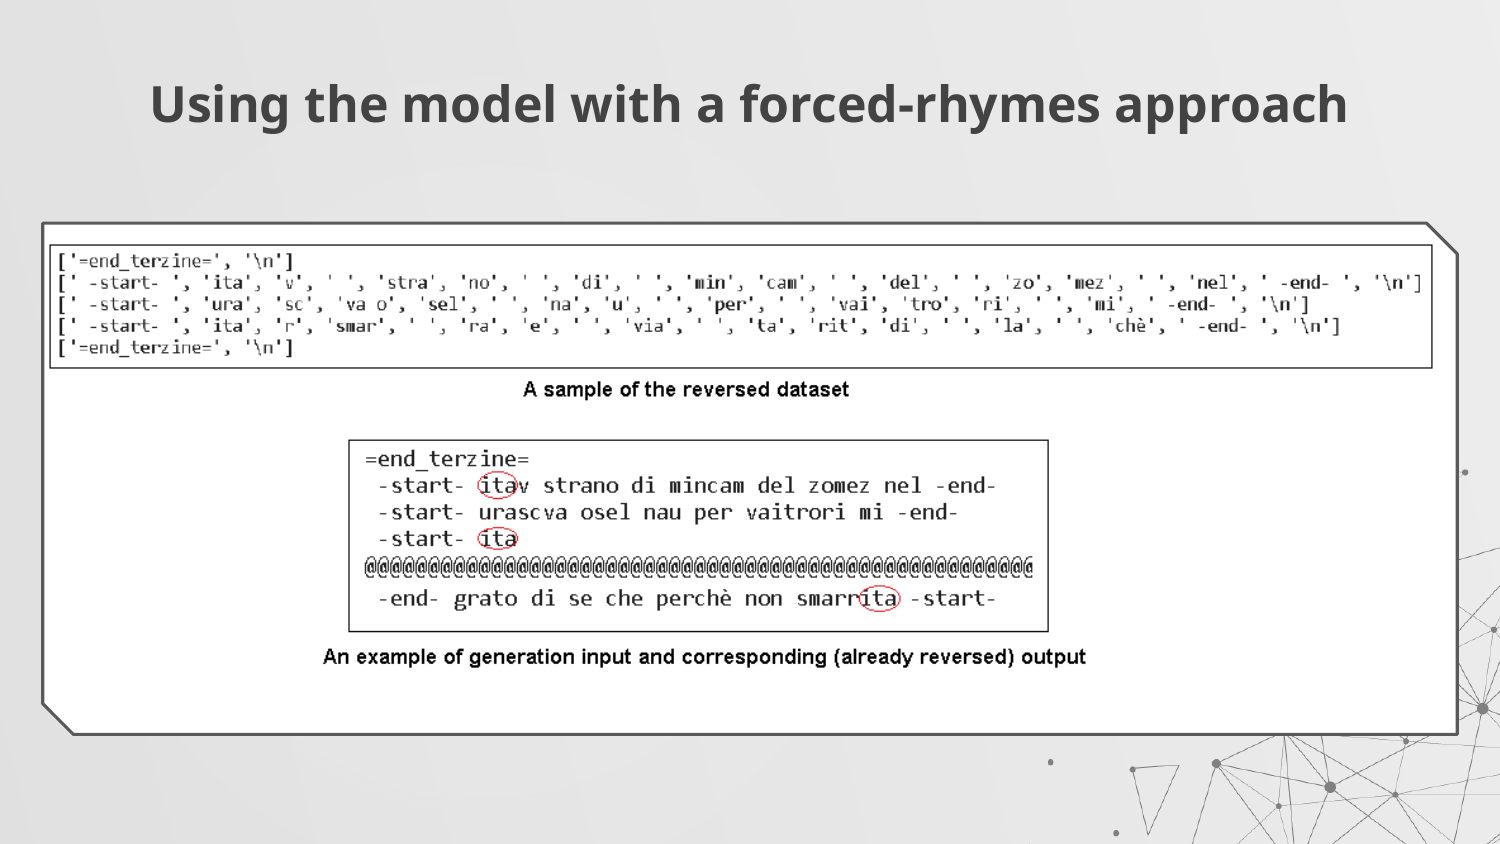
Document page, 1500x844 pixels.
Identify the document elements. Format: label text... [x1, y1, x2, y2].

title Using the model with a forced-rhymes approach [126, 57, 1374, 162]
picture [0, 0, 1500, 844]
